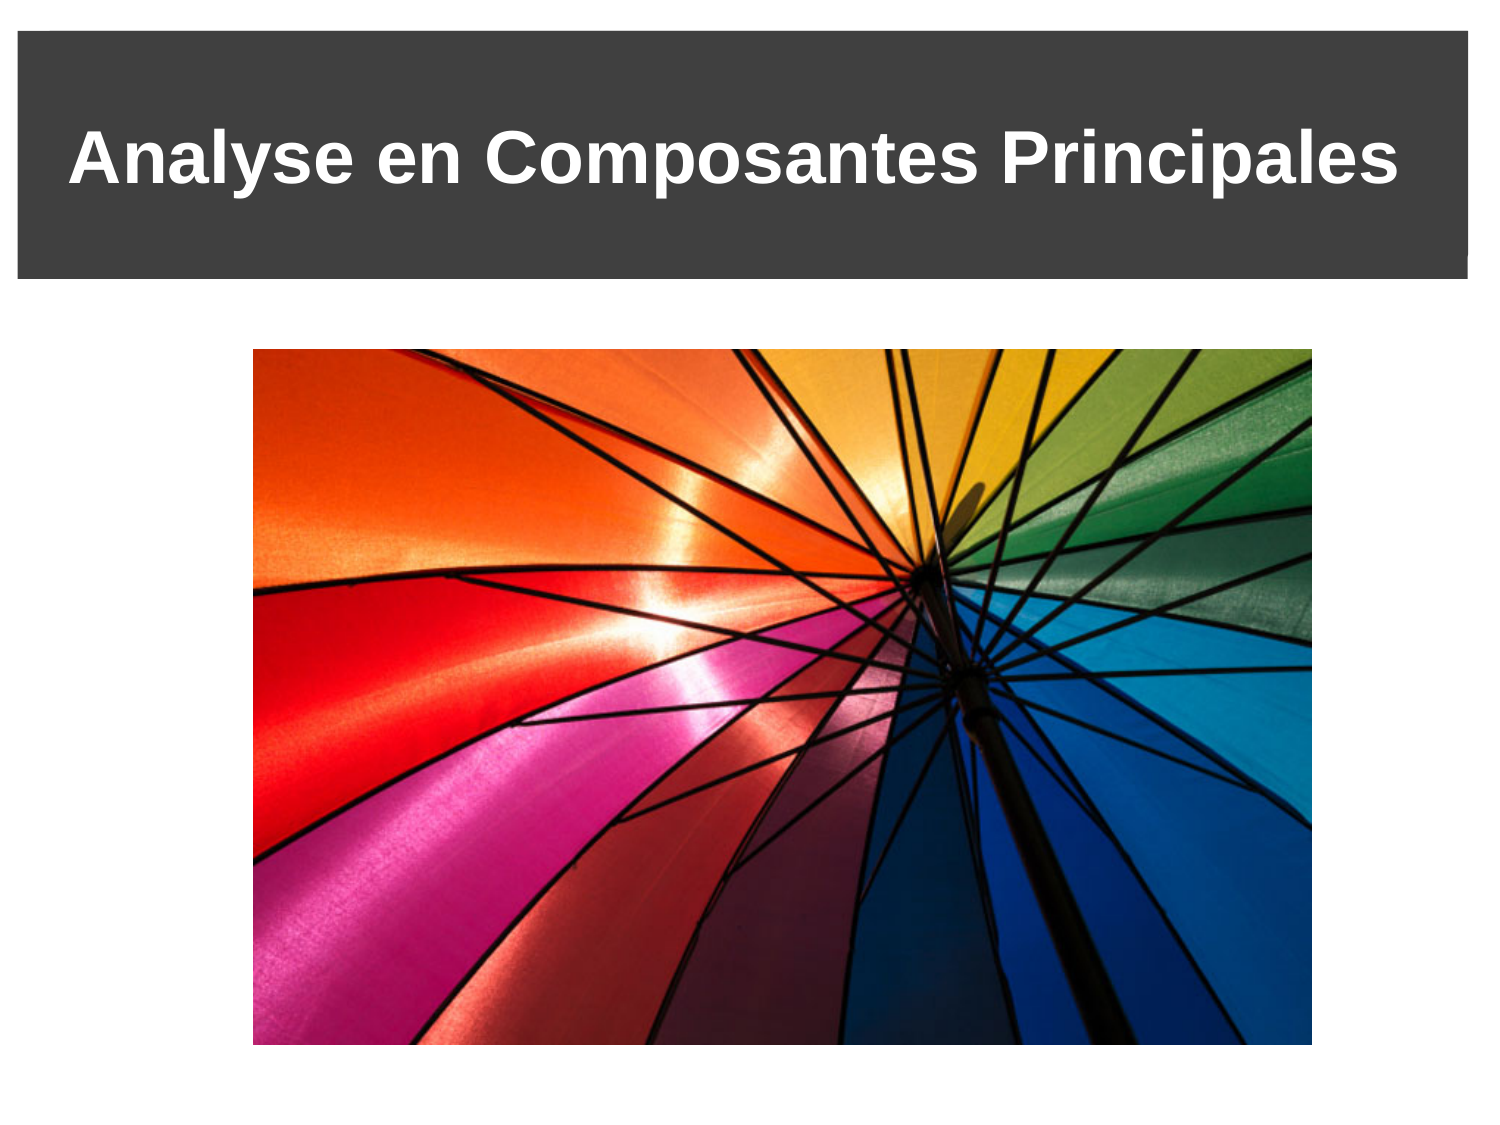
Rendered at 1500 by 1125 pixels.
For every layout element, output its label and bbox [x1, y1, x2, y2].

picture [253, 349, 1312, 1045]
text_box [17, 30, 1468, 280]
